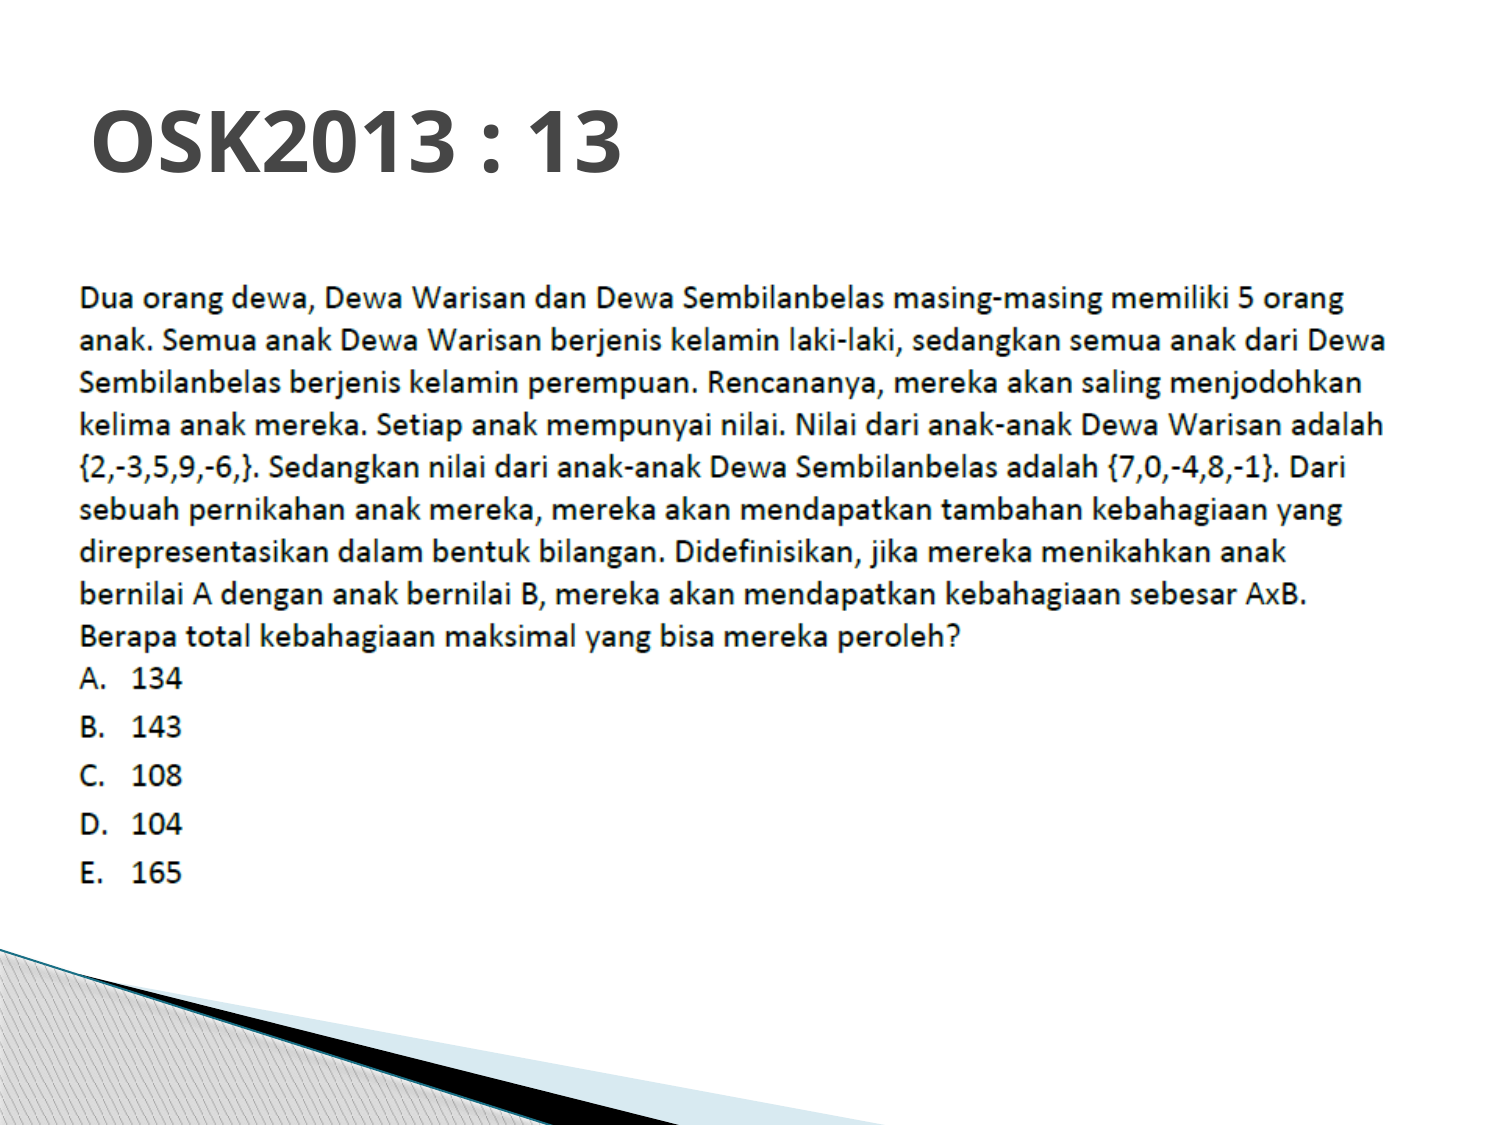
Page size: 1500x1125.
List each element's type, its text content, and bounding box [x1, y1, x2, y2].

picture [74, 274, 1409, 893]
title OSK2013 : 13 [75, 45, 1425, 233]
